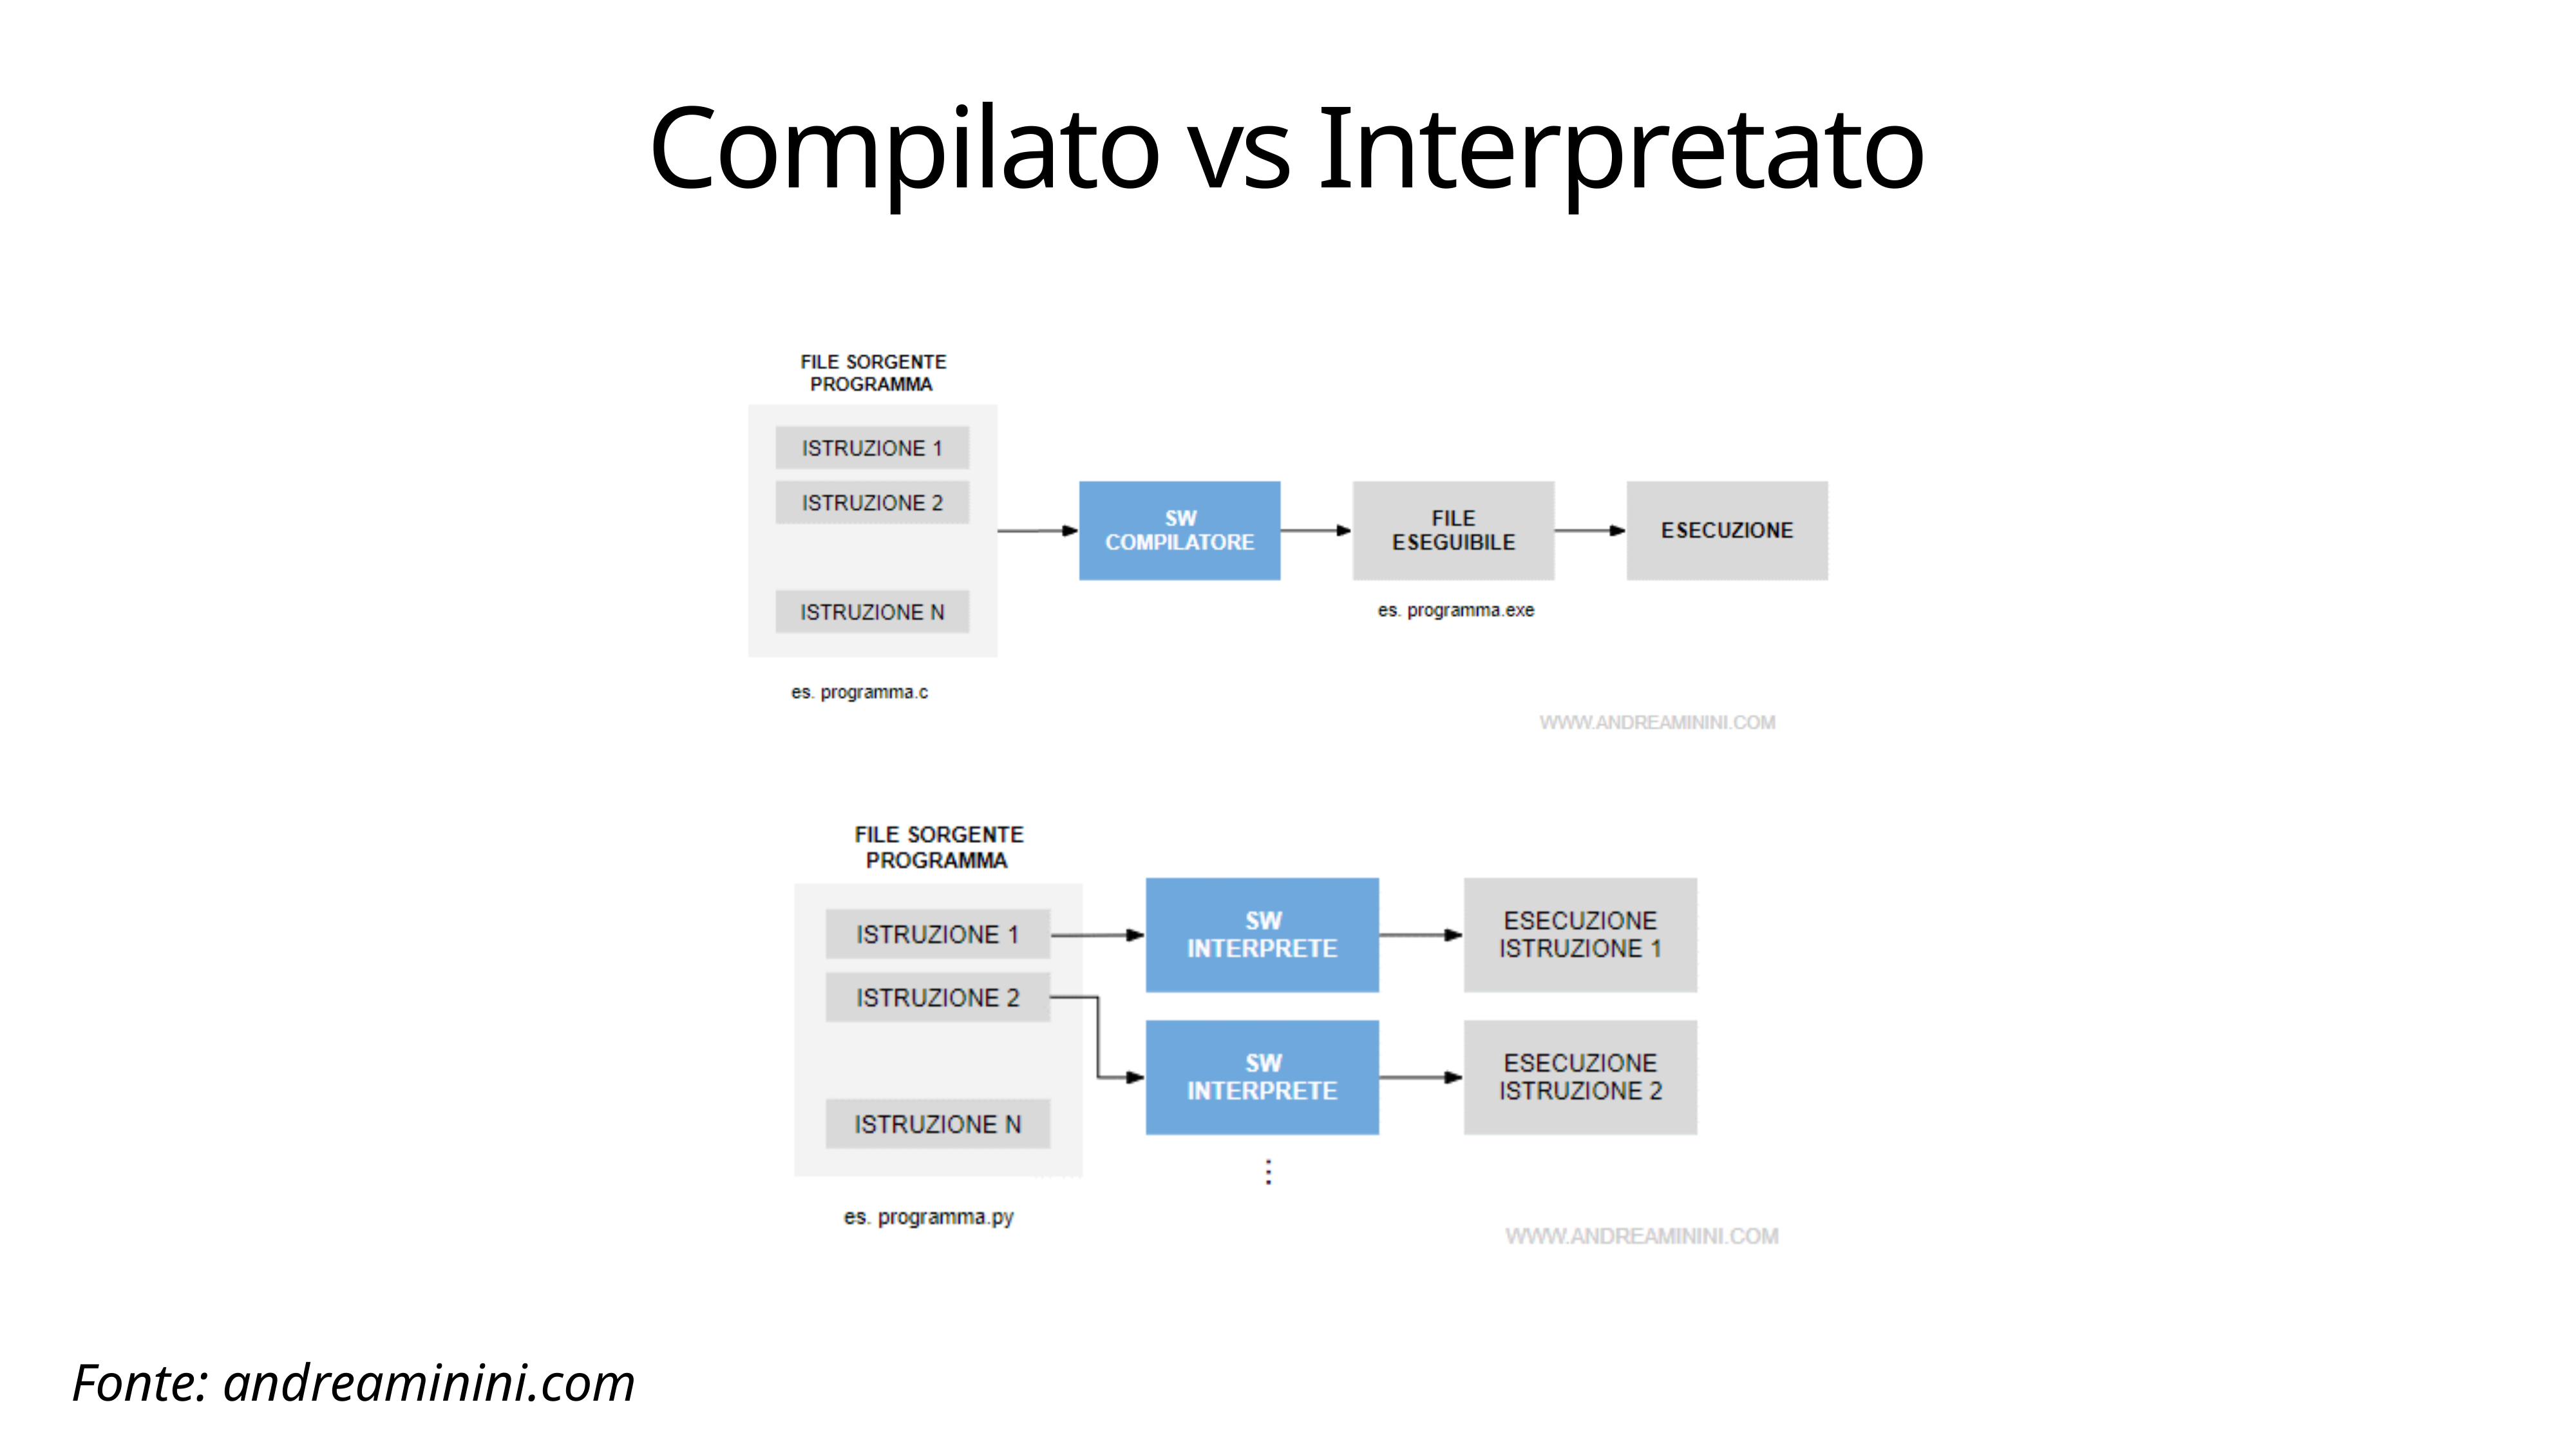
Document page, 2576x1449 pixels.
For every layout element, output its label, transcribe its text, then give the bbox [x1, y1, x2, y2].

picture [749, 760, 1826, 1288]
title Compilato vs Interpretato [133, 50, 2443, 215]
picture [735, 306, 1841, 759]
text_box Fonte: andreaminini.com [66, 1345, 643, 1417]
